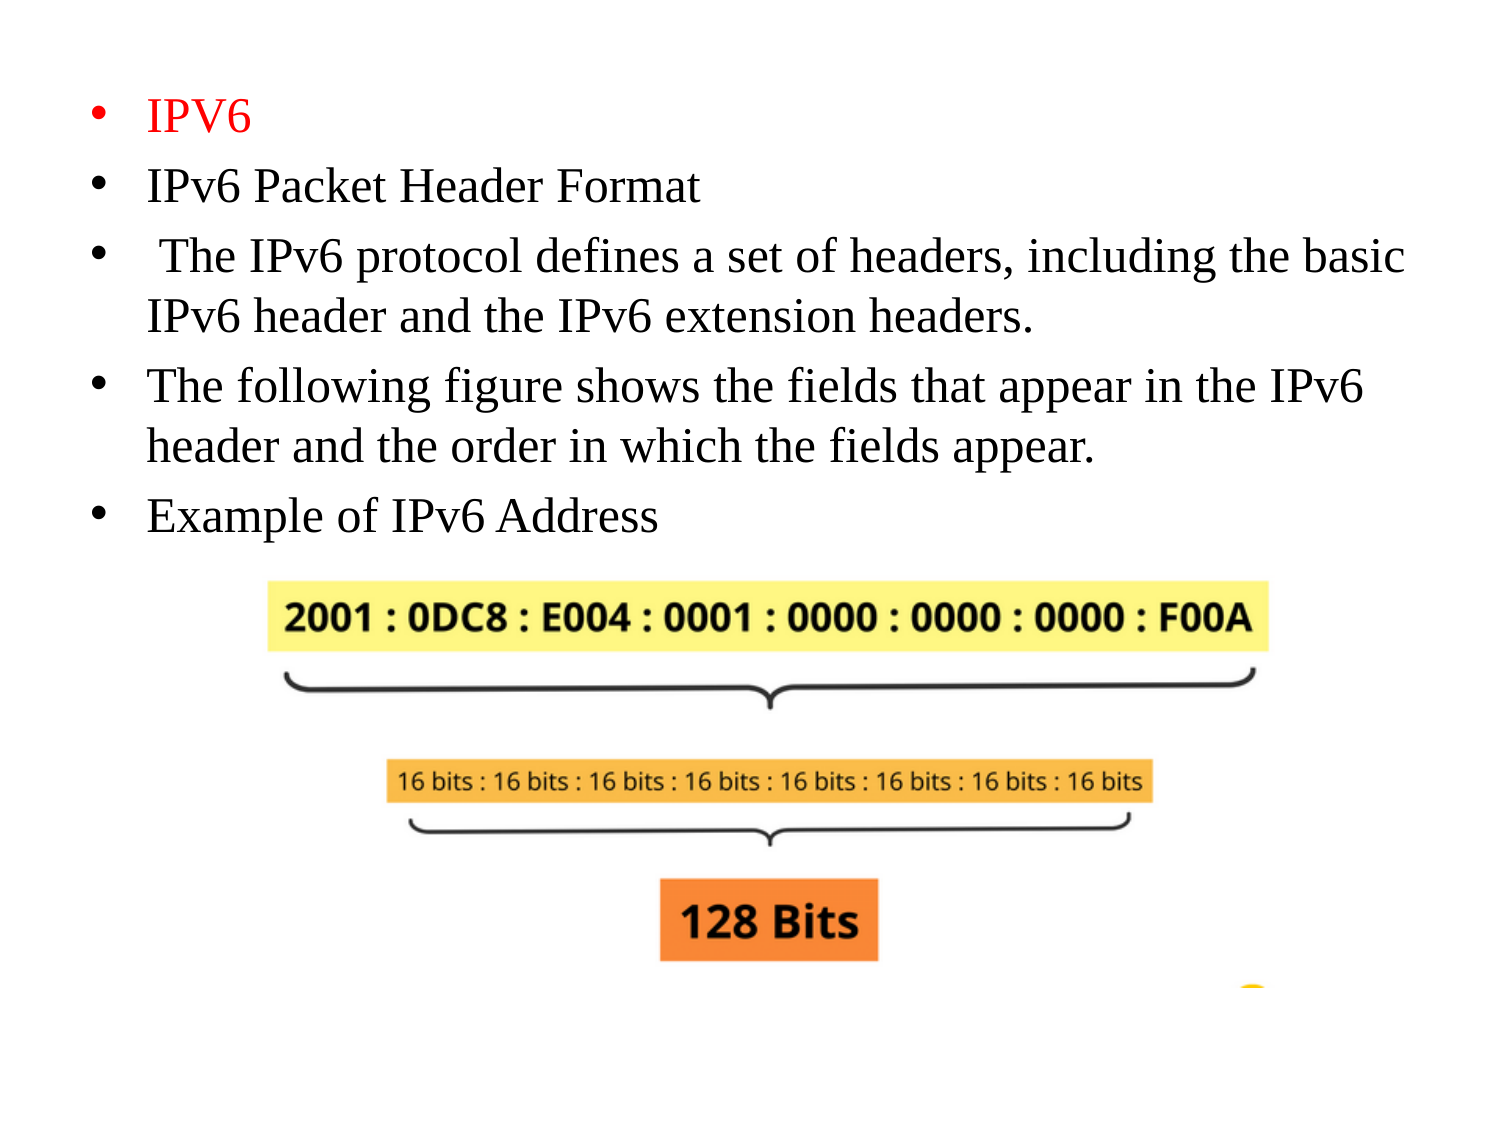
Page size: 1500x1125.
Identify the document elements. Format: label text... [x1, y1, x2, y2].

list IPV6 IPv6 Packet Header Format The IPv6 protocol defines a set of headers, including the basic IPv6 header and the IPv6 extension headers. The following figure shows the fields that appear in the IPv6 header and the order in which the fields appear. Example of IPv6 Address [75, 75, 1425, 1005]
picture [249, 562, 1310, 988]
